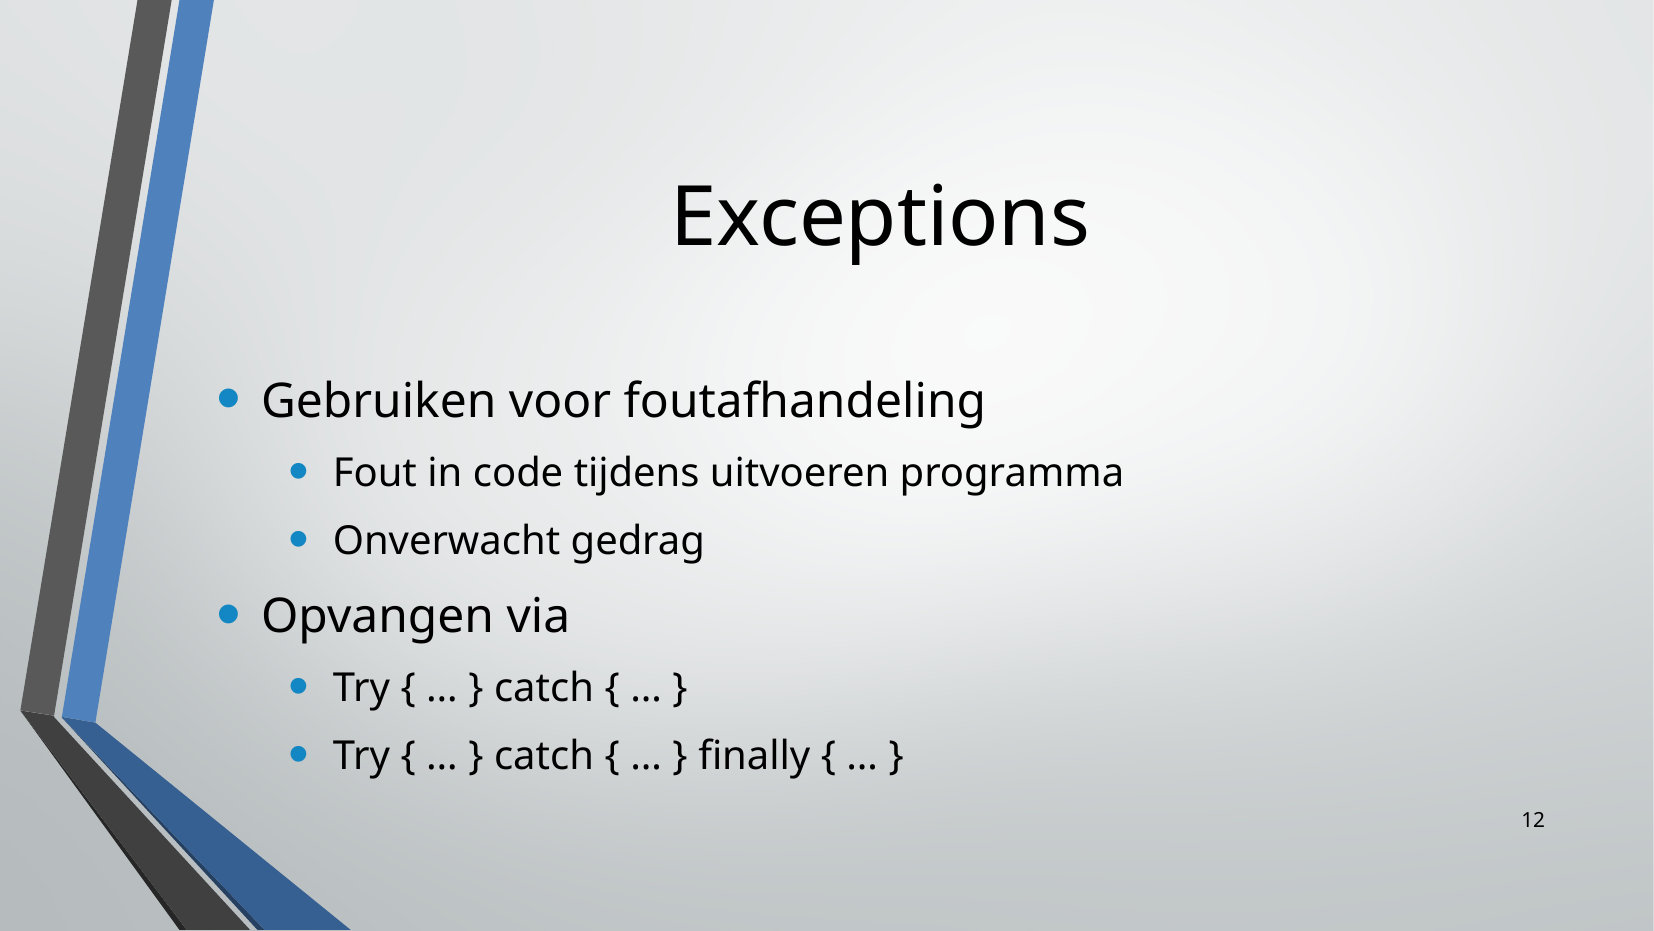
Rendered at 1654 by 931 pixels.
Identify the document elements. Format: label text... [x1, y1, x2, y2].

text_box Exceptions [201, 93, 1560, 331]
text_box 12 [1485, 795, 1560, 845]
text_box Gebruiken voor foutafhandeling Fout in code tijdens uitvoeren programma Onverwacht gedrag Opvangen via Try { … } catch { … } Try { … } catch { … } finally { … } [201, 361, 1560, 786]
picture [0, 0, 1654, 931]
